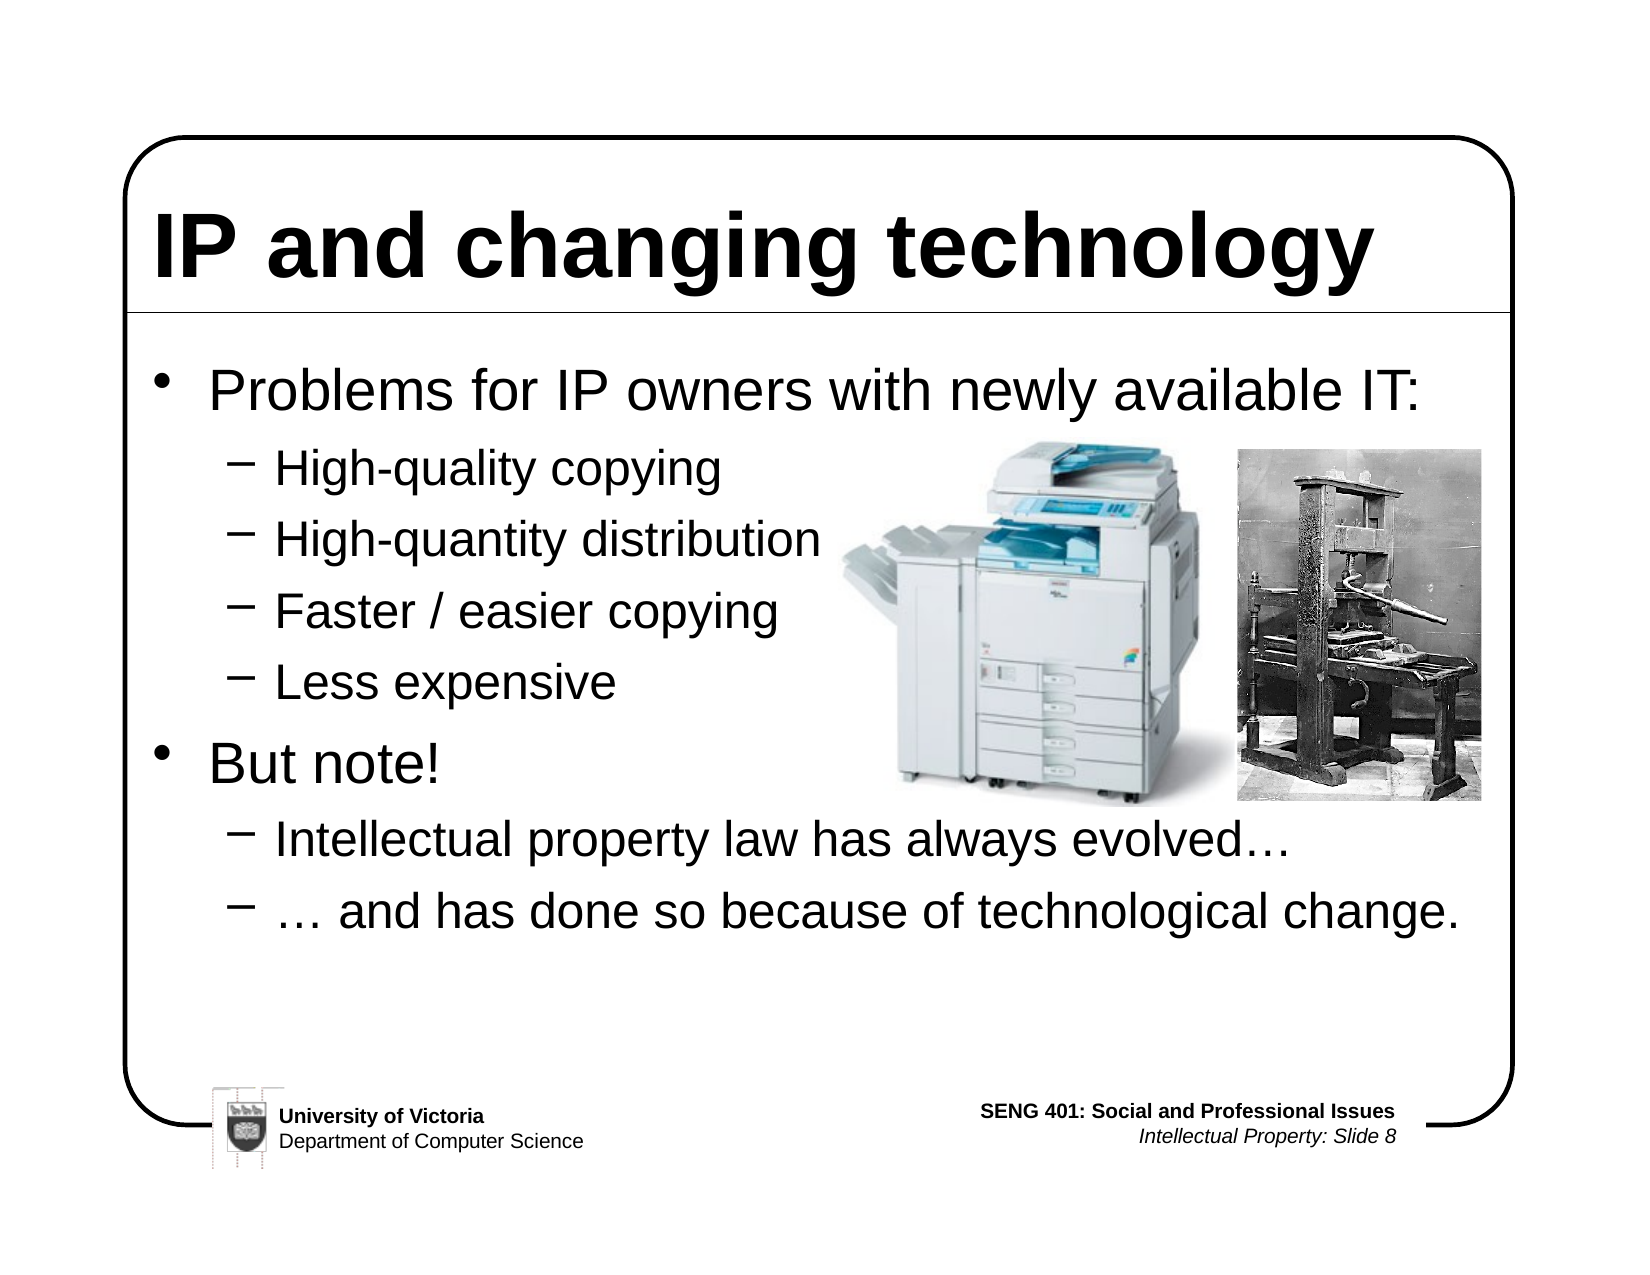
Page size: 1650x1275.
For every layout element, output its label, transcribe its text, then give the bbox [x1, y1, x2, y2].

text_box [1237, 449, 1482, 801]
slide_number SENG 401: Social and Professional Issues Intellectual Property: Slide 8 [978, 1100, 1403, 1275]
picture [212, 1087, 285, 1169]
text_box Problems for IP owners with newly available IT: High-quality copying High-quantity distribution Faster / easier copying Less expensive But note! Intellectual property law has always evolved… … and has done so because of technological change. [150, 352, 1467, 939]
text_box [837, 437, 1235, 807]
title IP and changing technology [150, 186, 1378, 352]
footer University of Victoria Department of Computer Science [276, 1104, 591, 1275]
